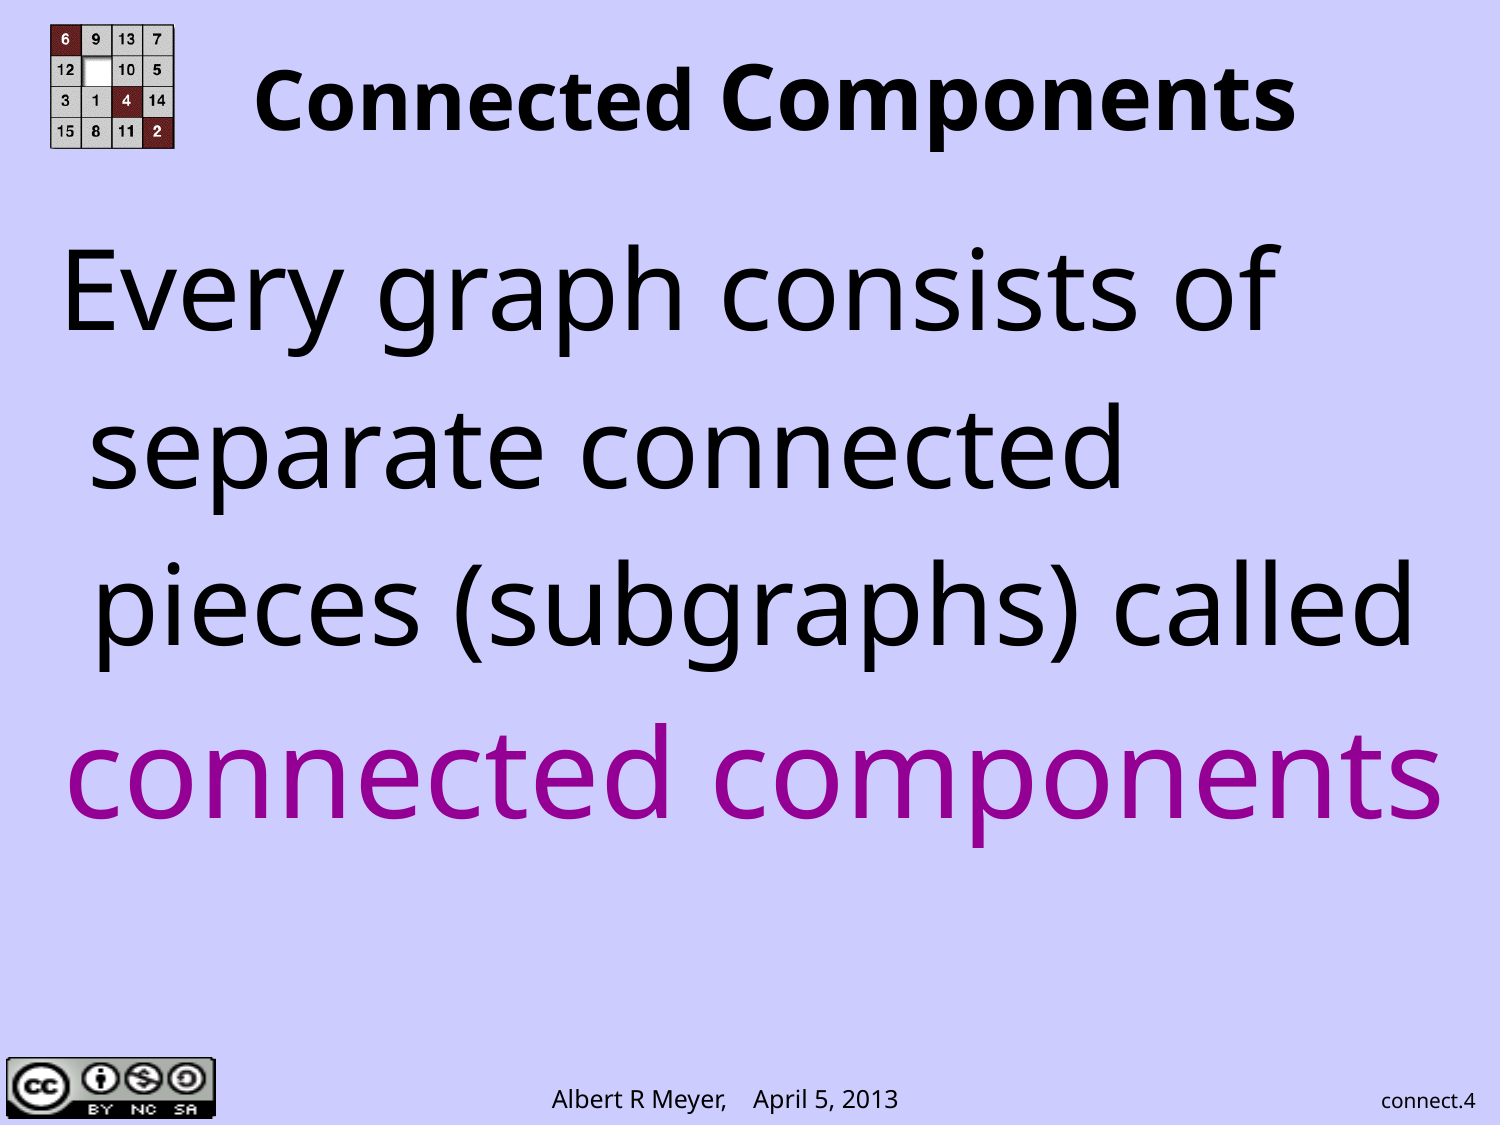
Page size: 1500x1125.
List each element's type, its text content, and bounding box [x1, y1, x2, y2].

title Connected Components [237, 0, 1476, 188]
picture [6, 1057, 216, 1119]
picture [50, 24, 175, 149]
slide_number connect.4 [1247, 1079, 1491, 1121]
list Every graph consists of separate connected pieces (subgraphs) called connected components [42, 210, 1467, 898]
